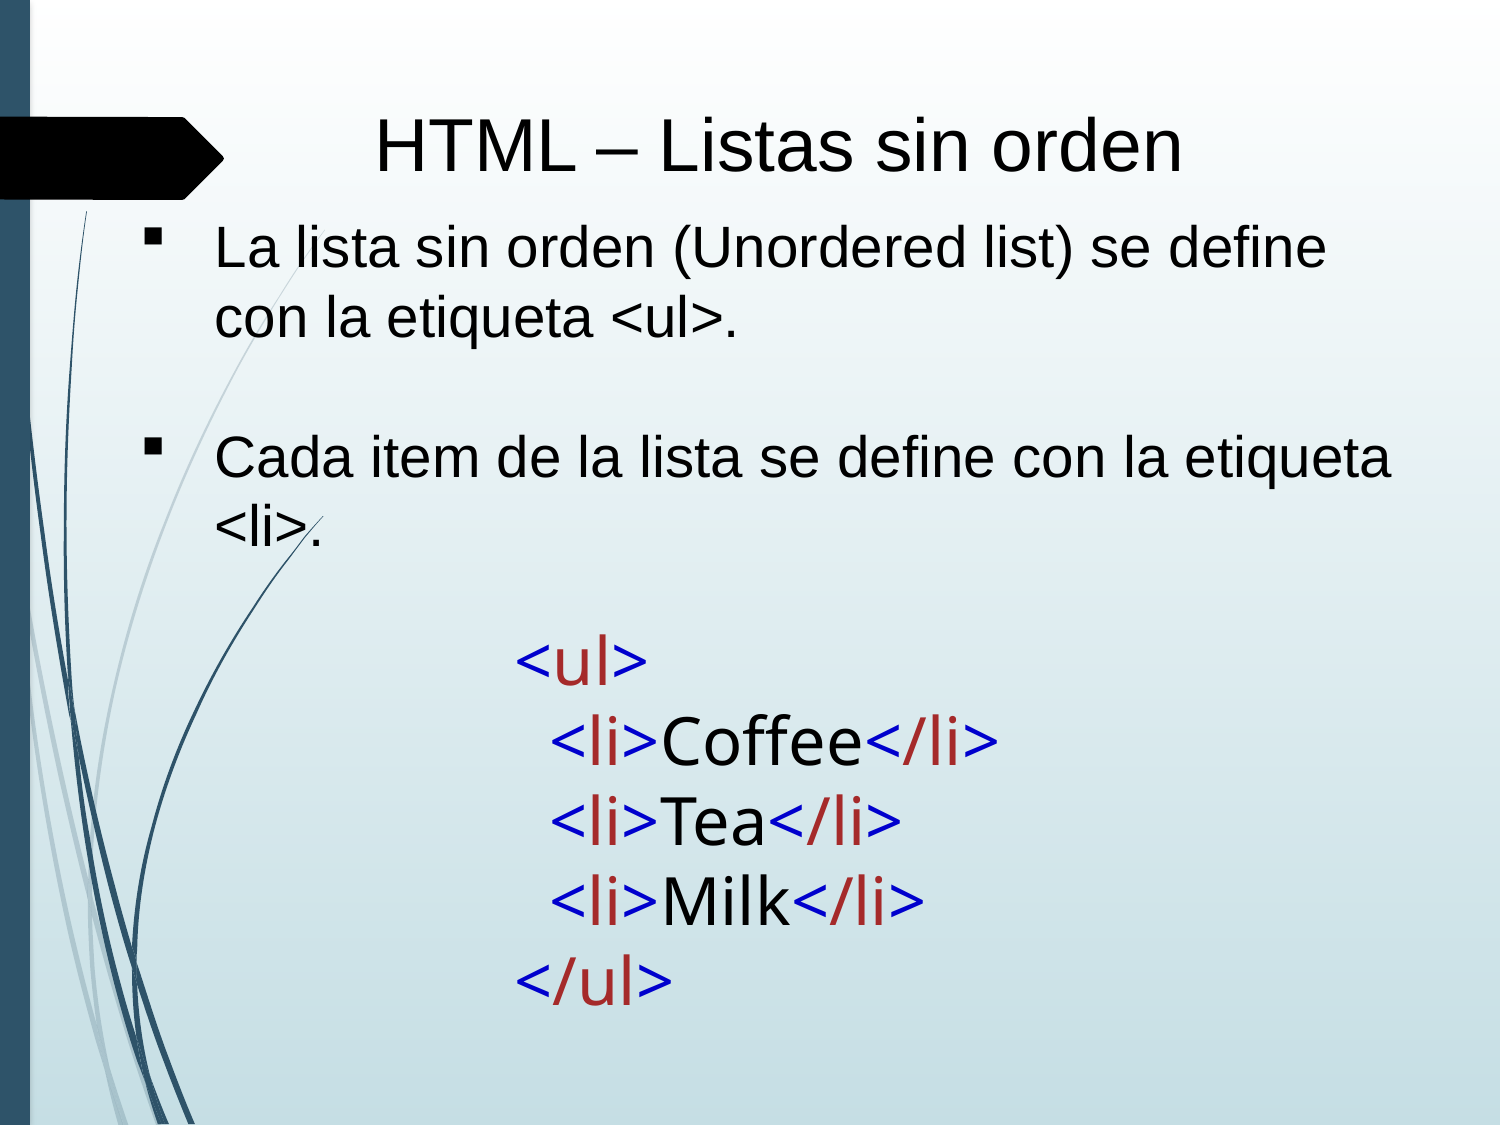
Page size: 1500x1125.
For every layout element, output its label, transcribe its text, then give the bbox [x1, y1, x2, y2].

text_box La lista sin orden (Unordered list) se define con la etiqueta <ul>. Cada item de la lista se define con la etiqueta <li>. <ul> <li>Coffee</li> <li>Tea</li> <li>Milk</li> </ul> [124, 201, 1421, 1085]
text_box HTML – Listas sin orden [29, 47, 1380, 235]
